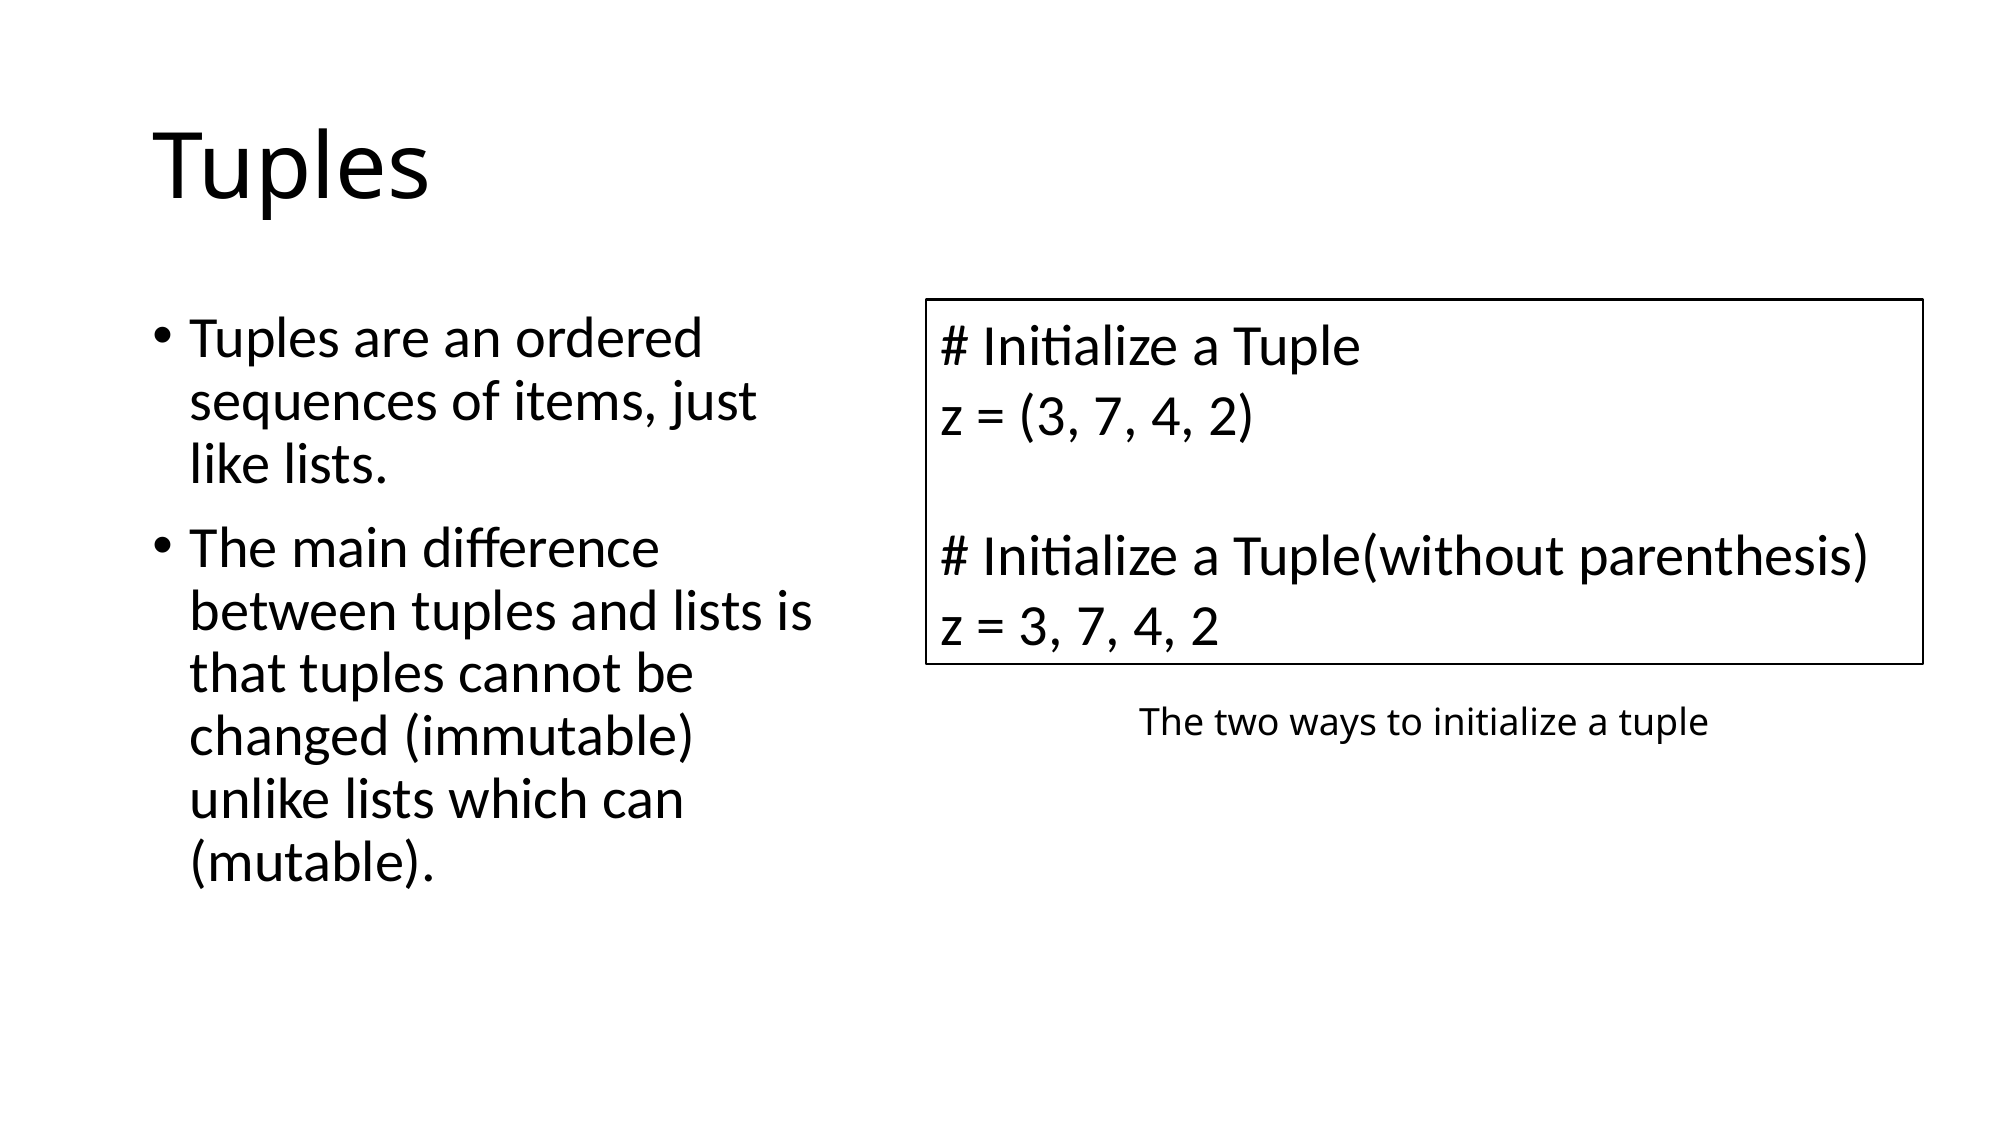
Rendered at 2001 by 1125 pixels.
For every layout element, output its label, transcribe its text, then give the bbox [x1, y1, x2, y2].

title Tuples [137, 59, 1863, 278]
list Tuples are an ordered sequences of items, just like lists. The main difference between tuples and lists is that tuples cannot be changed (immutable) unlike lists which can (mutable). [137, 299, 831, 1014]
text_box # Initialize a Tuple z = (3, 7, 4, 2) # Initialize a Tuple(without parenthesis) z = 3, 7, 4, 2 [925, 299, 1923, 665]
text_box The two ways to initialize a tuple [996, 690, 1853, 750]
